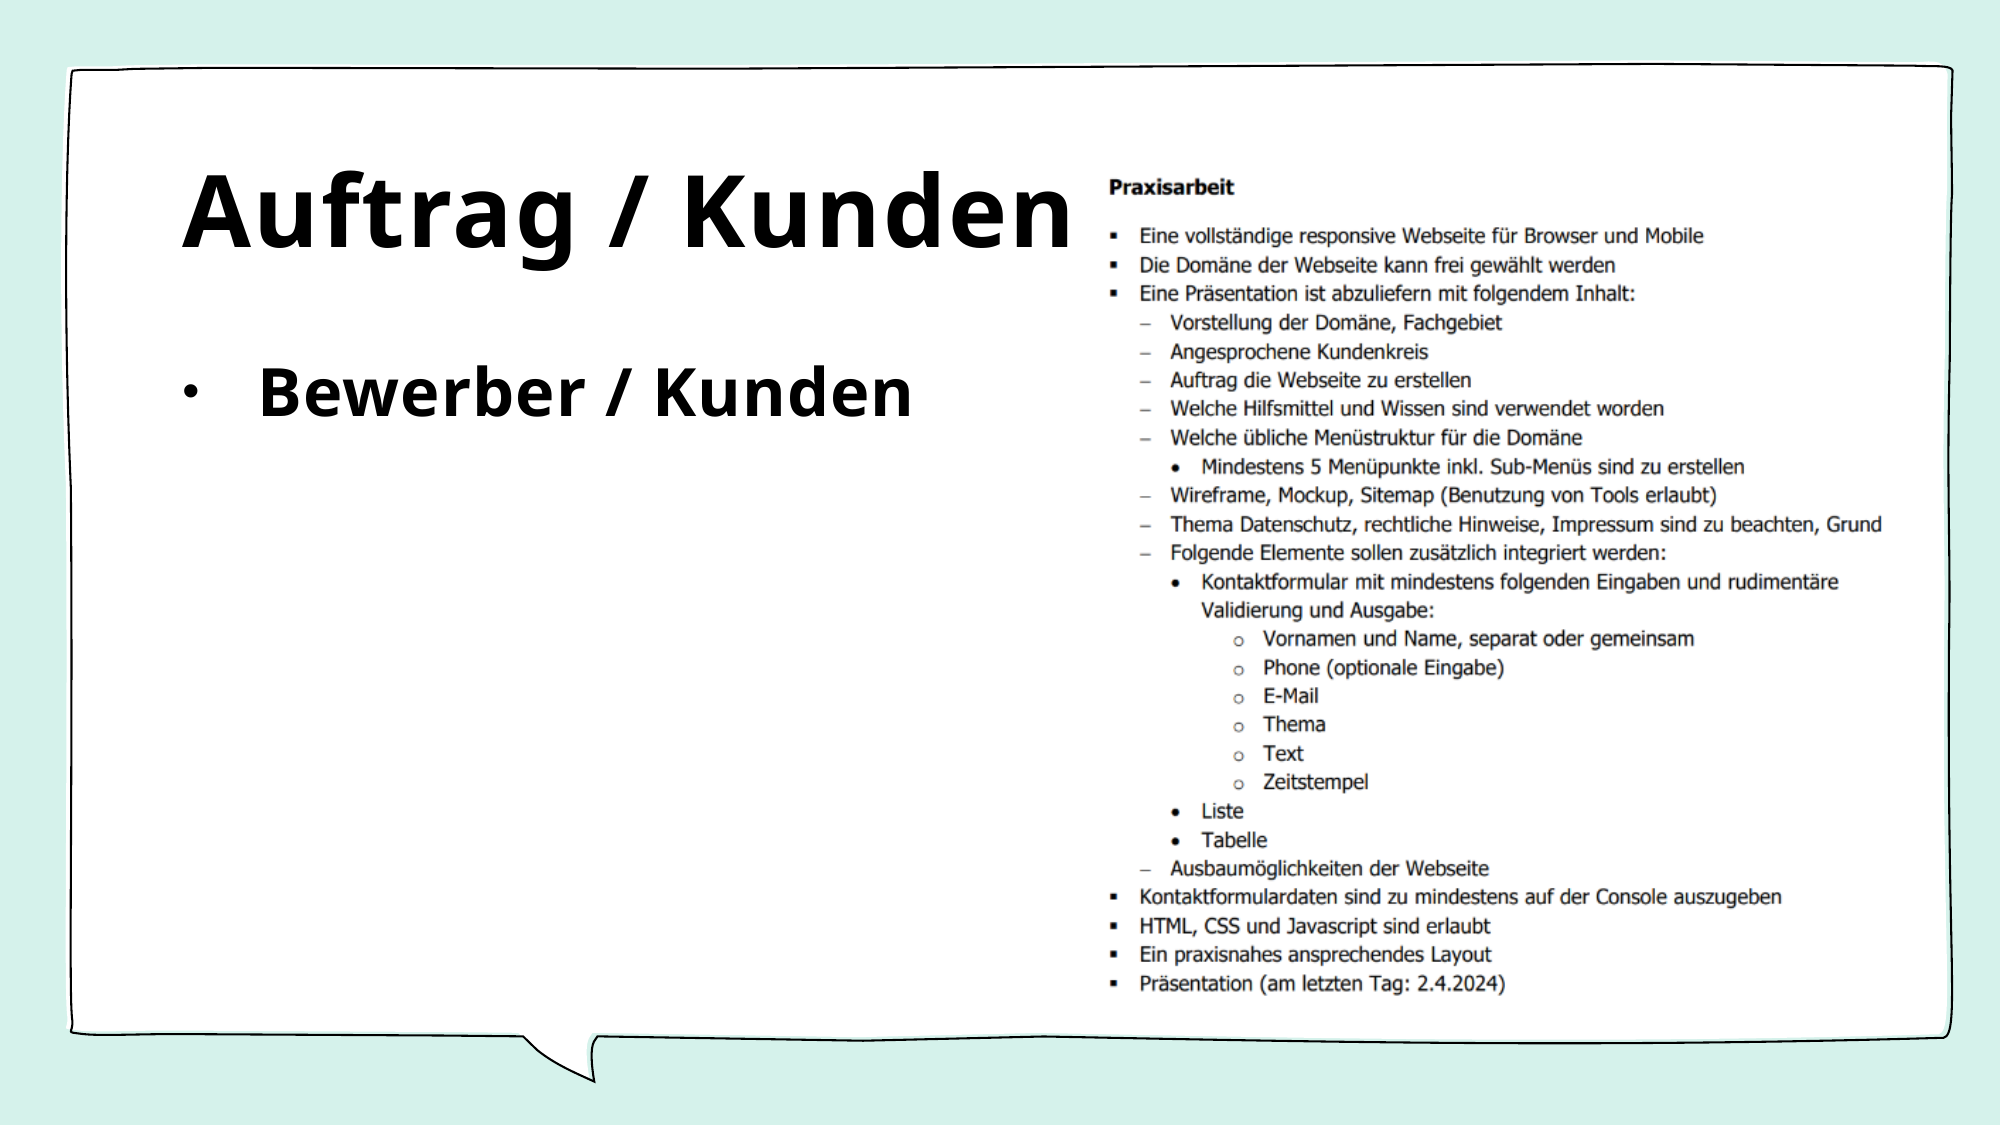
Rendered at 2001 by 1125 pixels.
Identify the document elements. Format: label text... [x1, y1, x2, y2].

title Auftrag / Kundenkreis [167, 91, 1863, 324]
list Bewerber / Kunden [167, 342, 1082, 971]
picture [1082, 154, 1911, 1003]
